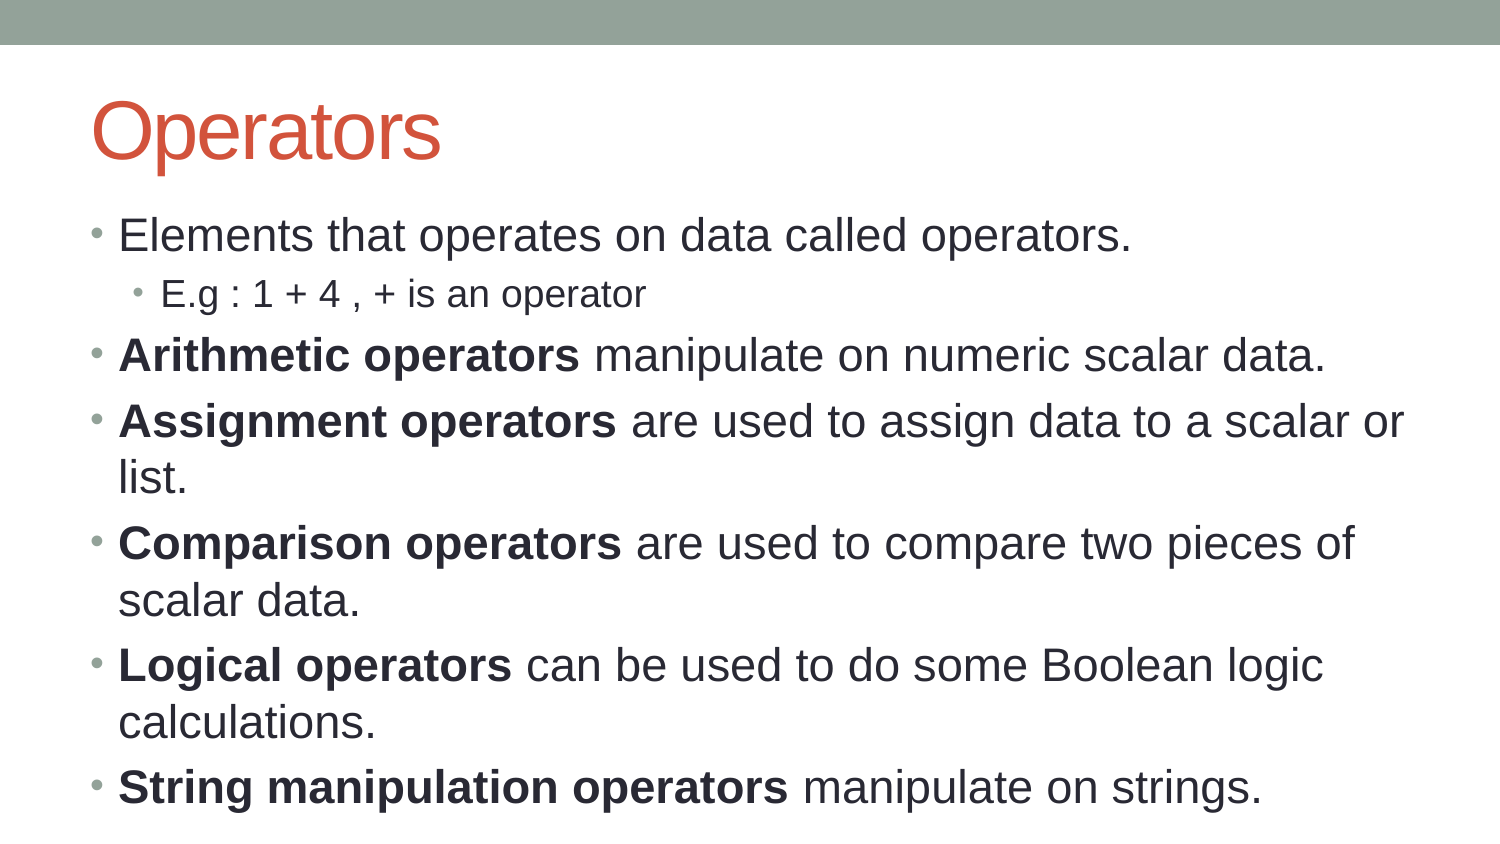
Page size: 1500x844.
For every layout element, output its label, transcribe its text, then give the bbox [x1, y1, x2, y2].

list Elements that operates on data called operators. E.g : 1 + 4 , + is an operator Arithmetic operators manipulate on numeric scalar data. Assignment operators are used to assign data to a scalar or list. Comparison operators are used to compare two pieces of scalar data. Logical operators can be used to do some Boolean logic calculations. String manipulation operators manipulate on strings. [75, 196, 1425, 827]
title Operators [75, 65, 1425, 188]
